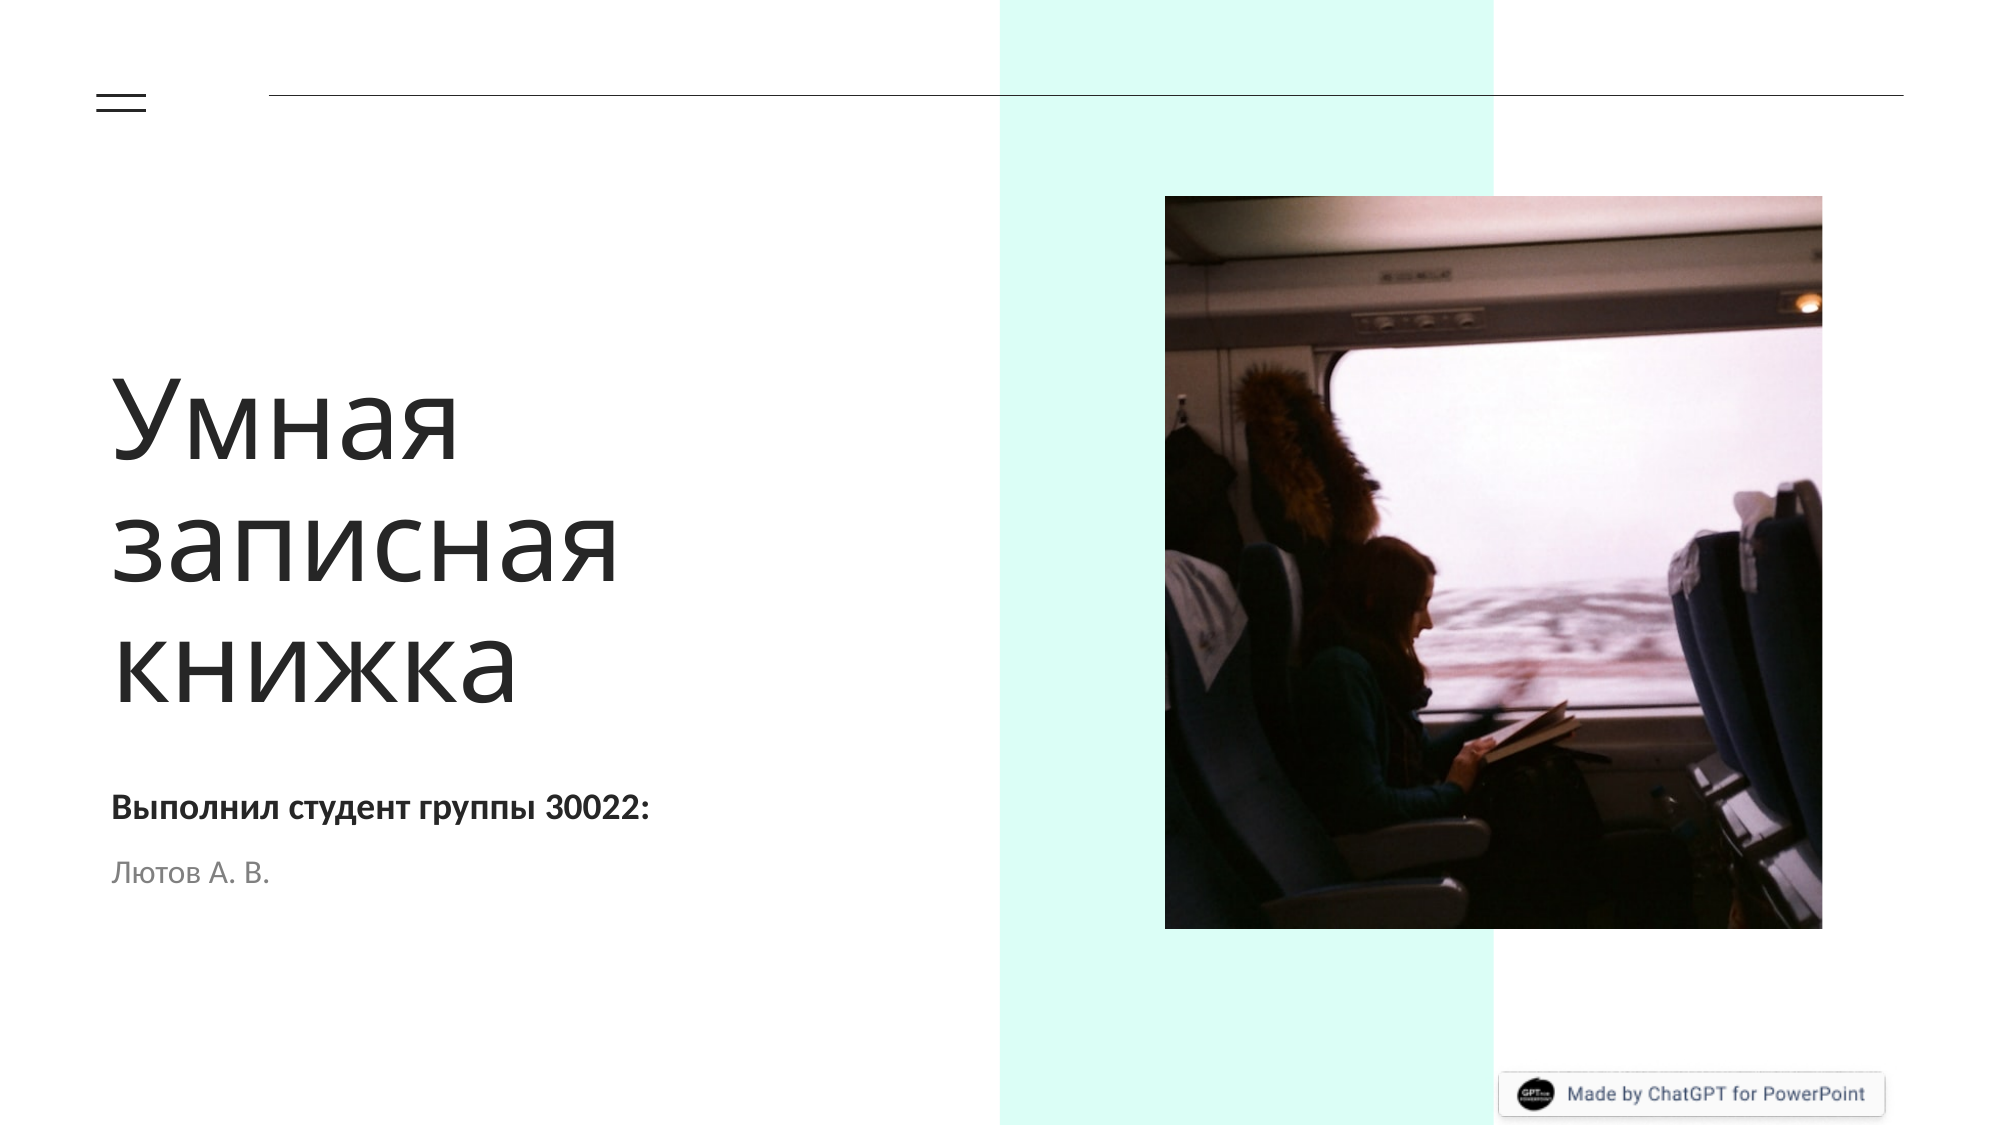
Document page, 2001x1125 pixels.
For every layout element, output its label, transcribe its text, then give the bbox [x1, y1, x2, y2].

picture [1165, 196, 1823, 929]
title Умная записная книжка [96, 235, 835, 735]
list Лютов А. В. [96, 840, 670, 901]
list Выполнил студент группы 30022: [96, 774, 670, 835]
picture [1494, 1058, 1901, 1125]
